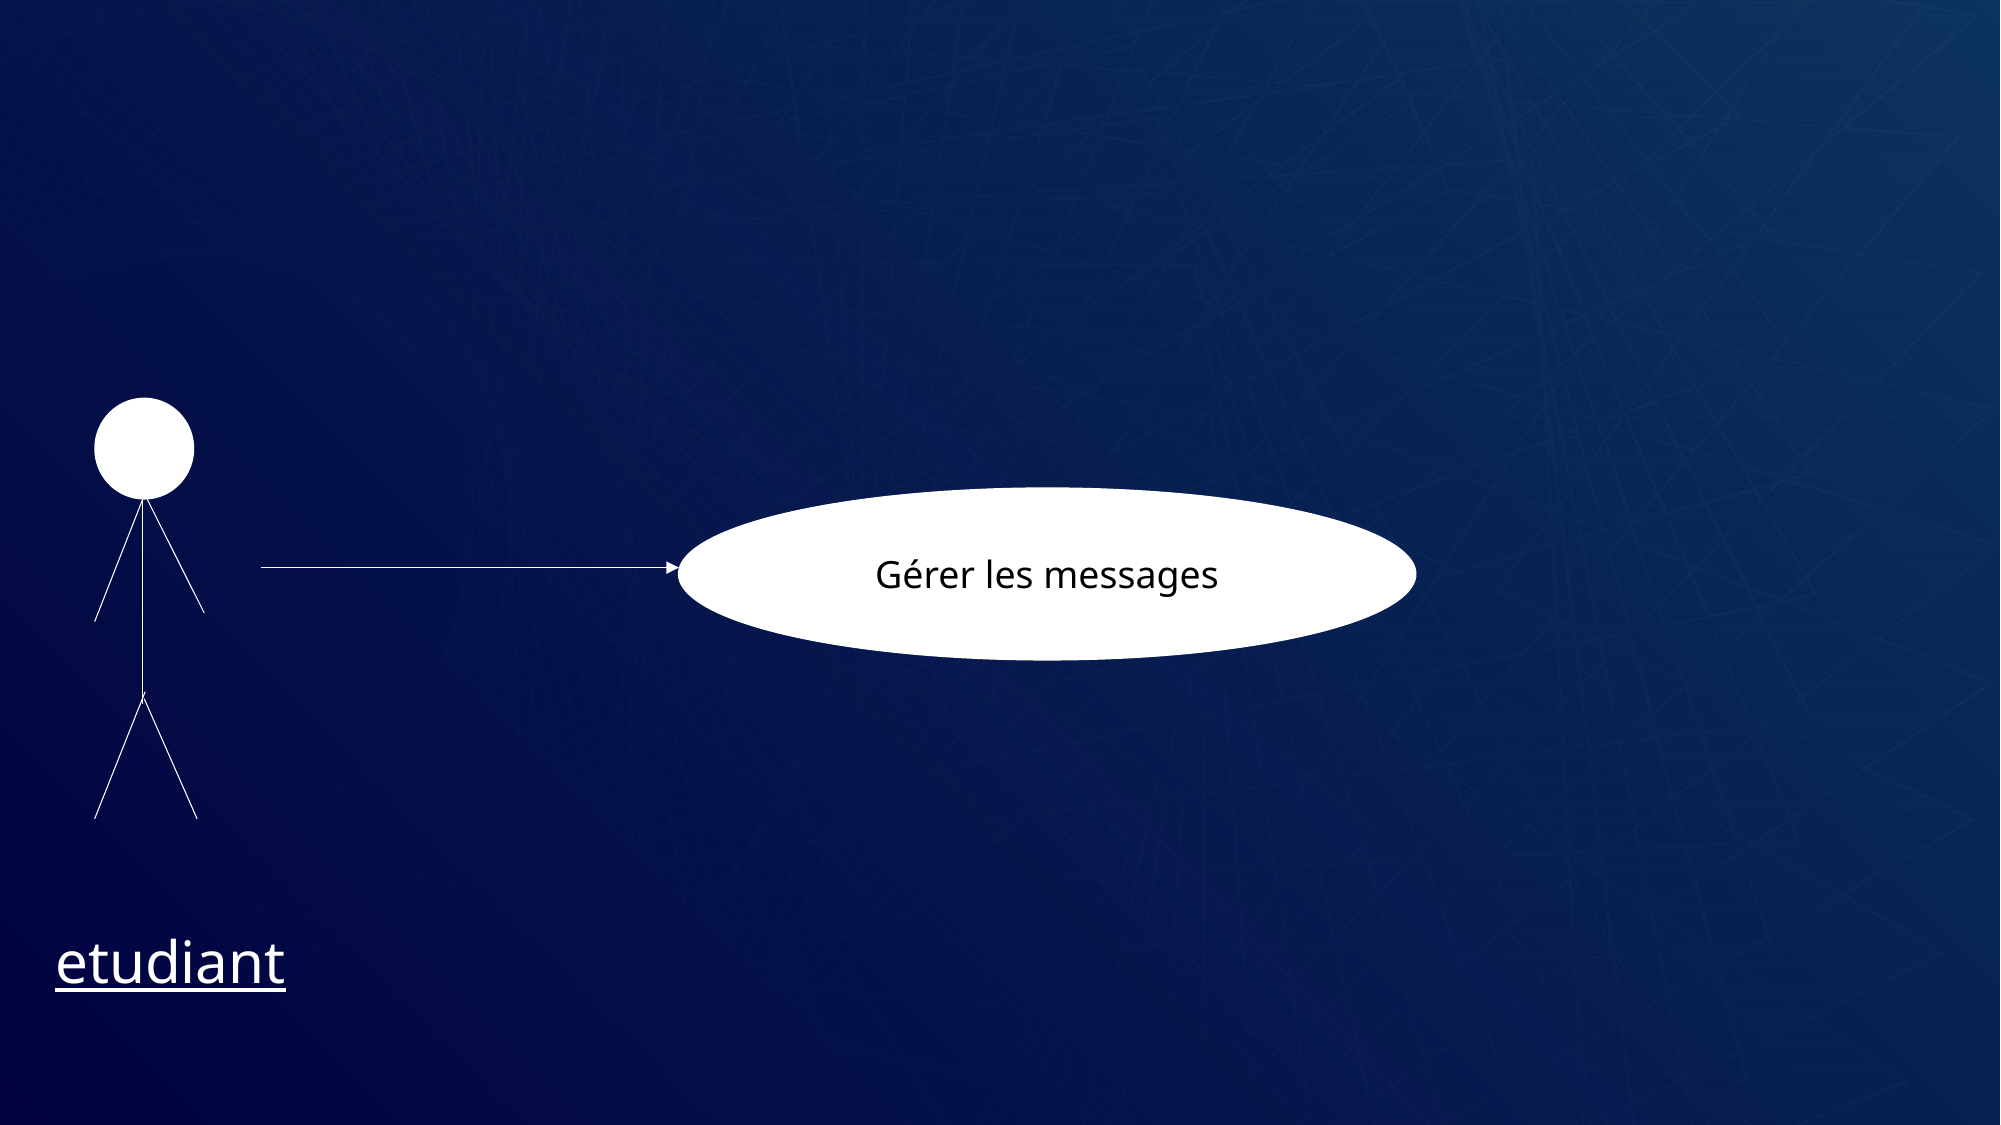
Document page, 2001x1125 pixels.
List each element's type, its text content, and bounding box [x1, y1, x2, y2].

text_box etudiant [40, 896, 309, 1003]
text_box Gérer les messages [677, 487, 1417, 661]
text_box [146, 698, 198, 819]
text_box [93, 396, 196, 494]
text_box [94, 494, 145, 622]
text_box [94, 691, 146, 819]
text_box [144, 494, 205, 614]
